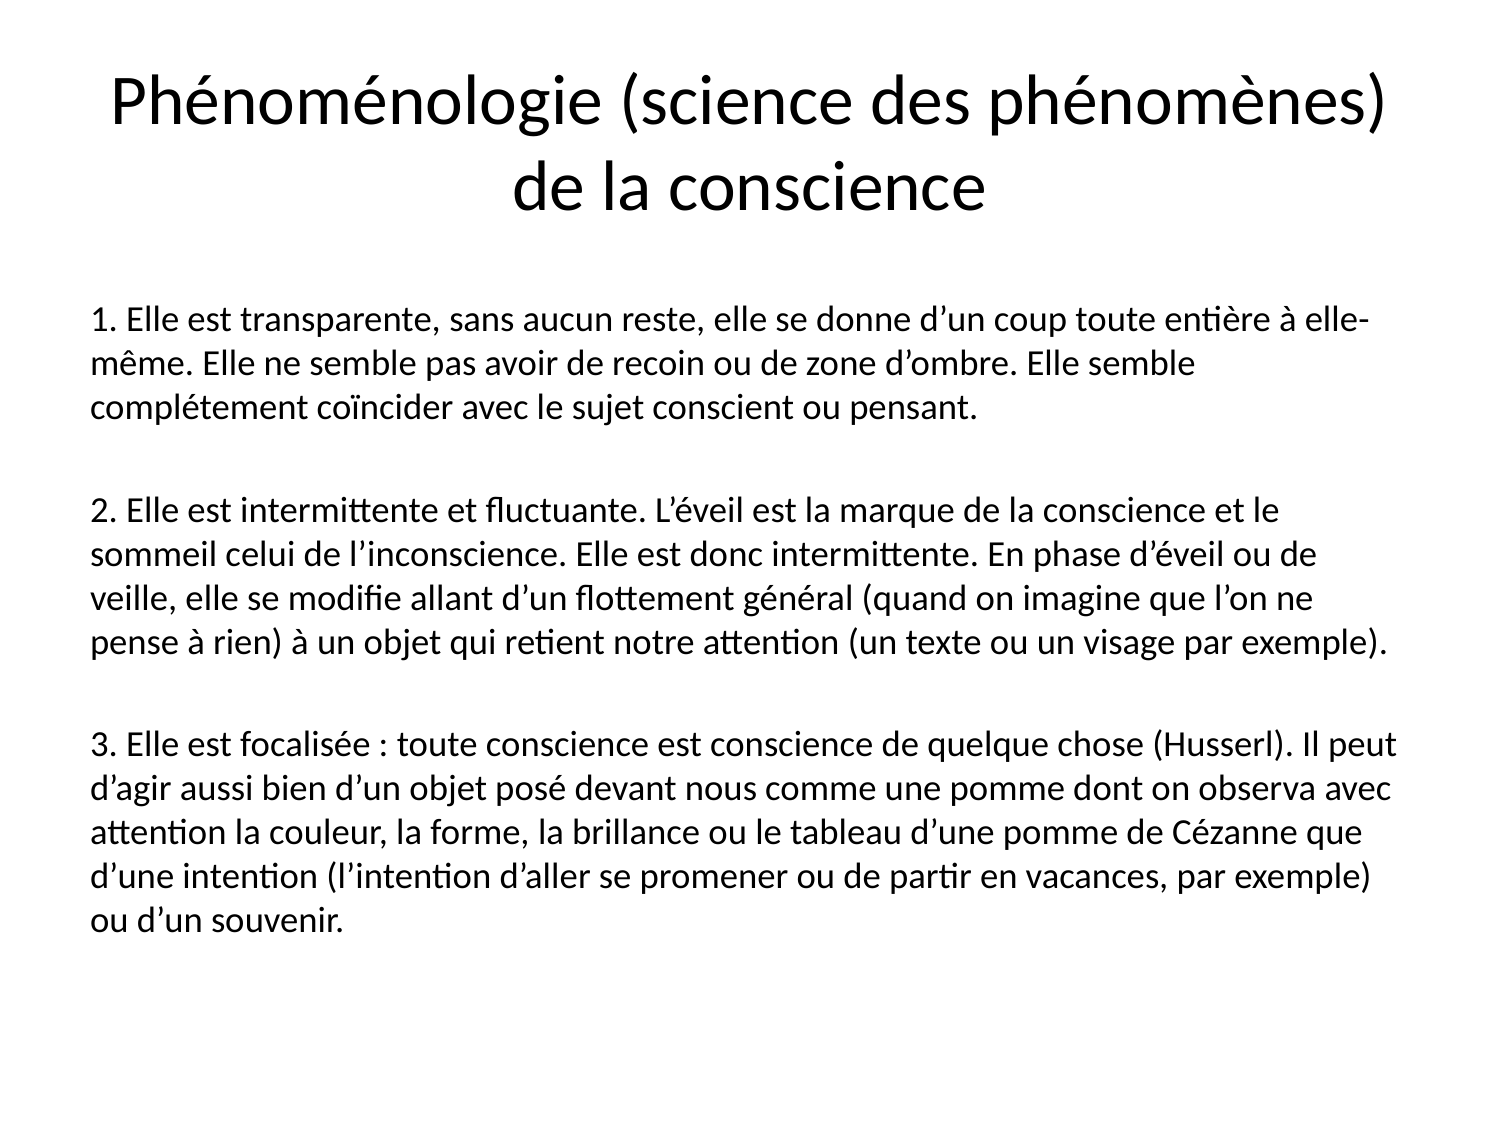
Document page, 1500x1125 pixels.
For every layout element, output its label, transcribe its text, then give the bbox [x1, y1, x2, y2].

title Phénoménologie (science des phénomènes) de la conscience [75, 45, 1425, 233]
list 1. Elle est transparente, sans aucun reste, elle se donne d’un coup toute entière à elle-même. Elle ne semble pas avoir de recoin ou de zone d’ombre. Elle semble complétement coïncider avec le sujet conscient ou pensant. 2. Elle est intermittente et fluctuante. L’éveil est la marque de la conscience et le sommeil celui de l’inconscience. Elle est donc intermittente. En phase d’éveil ou de veille, elle se modifie allant d’un flottement général (quand on imagine que l’on ne pense à rien) à un objet qui retient notre attention (un texte ou un visage par exemple). 3. Elle est focalisée : toute conscience est conscience de quelque chose (Husserl). Il peut d’agir aussi bien d’un objet posé devant nous comme une pomme dont on observa avec attention la couleur, la forme, la brillance ou le tableau d’une pomme de Cézanne que d’une intention (l’intention d’aller se promener ou de partir en vacances, par exemple) ou d’un souvenir. [75, 262, 1425, 1005]
